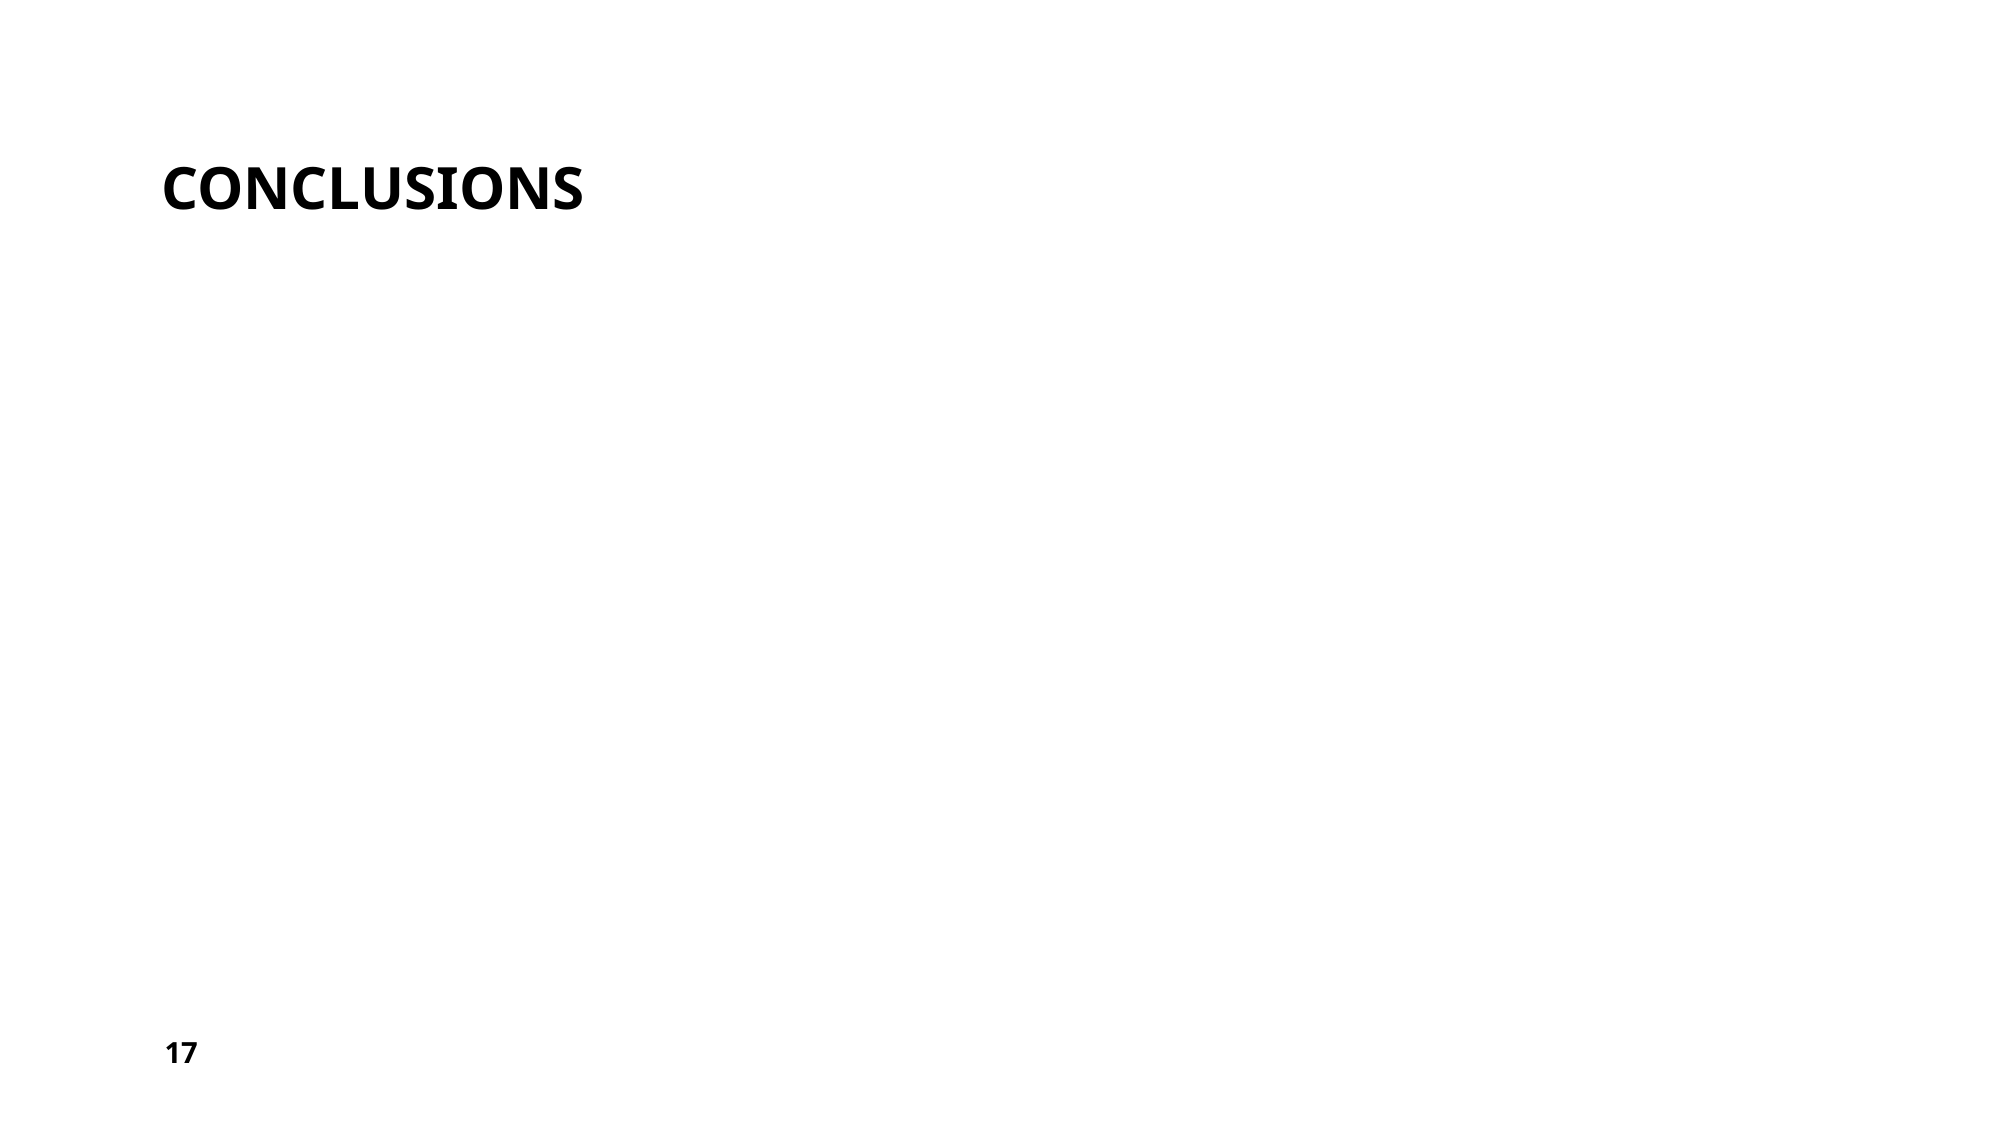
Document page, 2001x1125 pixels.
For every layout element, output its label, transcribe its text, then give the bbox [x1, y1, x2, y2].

title Conclusions [146, 11, 1508, 230]
slide_number 17 [149, 1024, 588, 1085]
